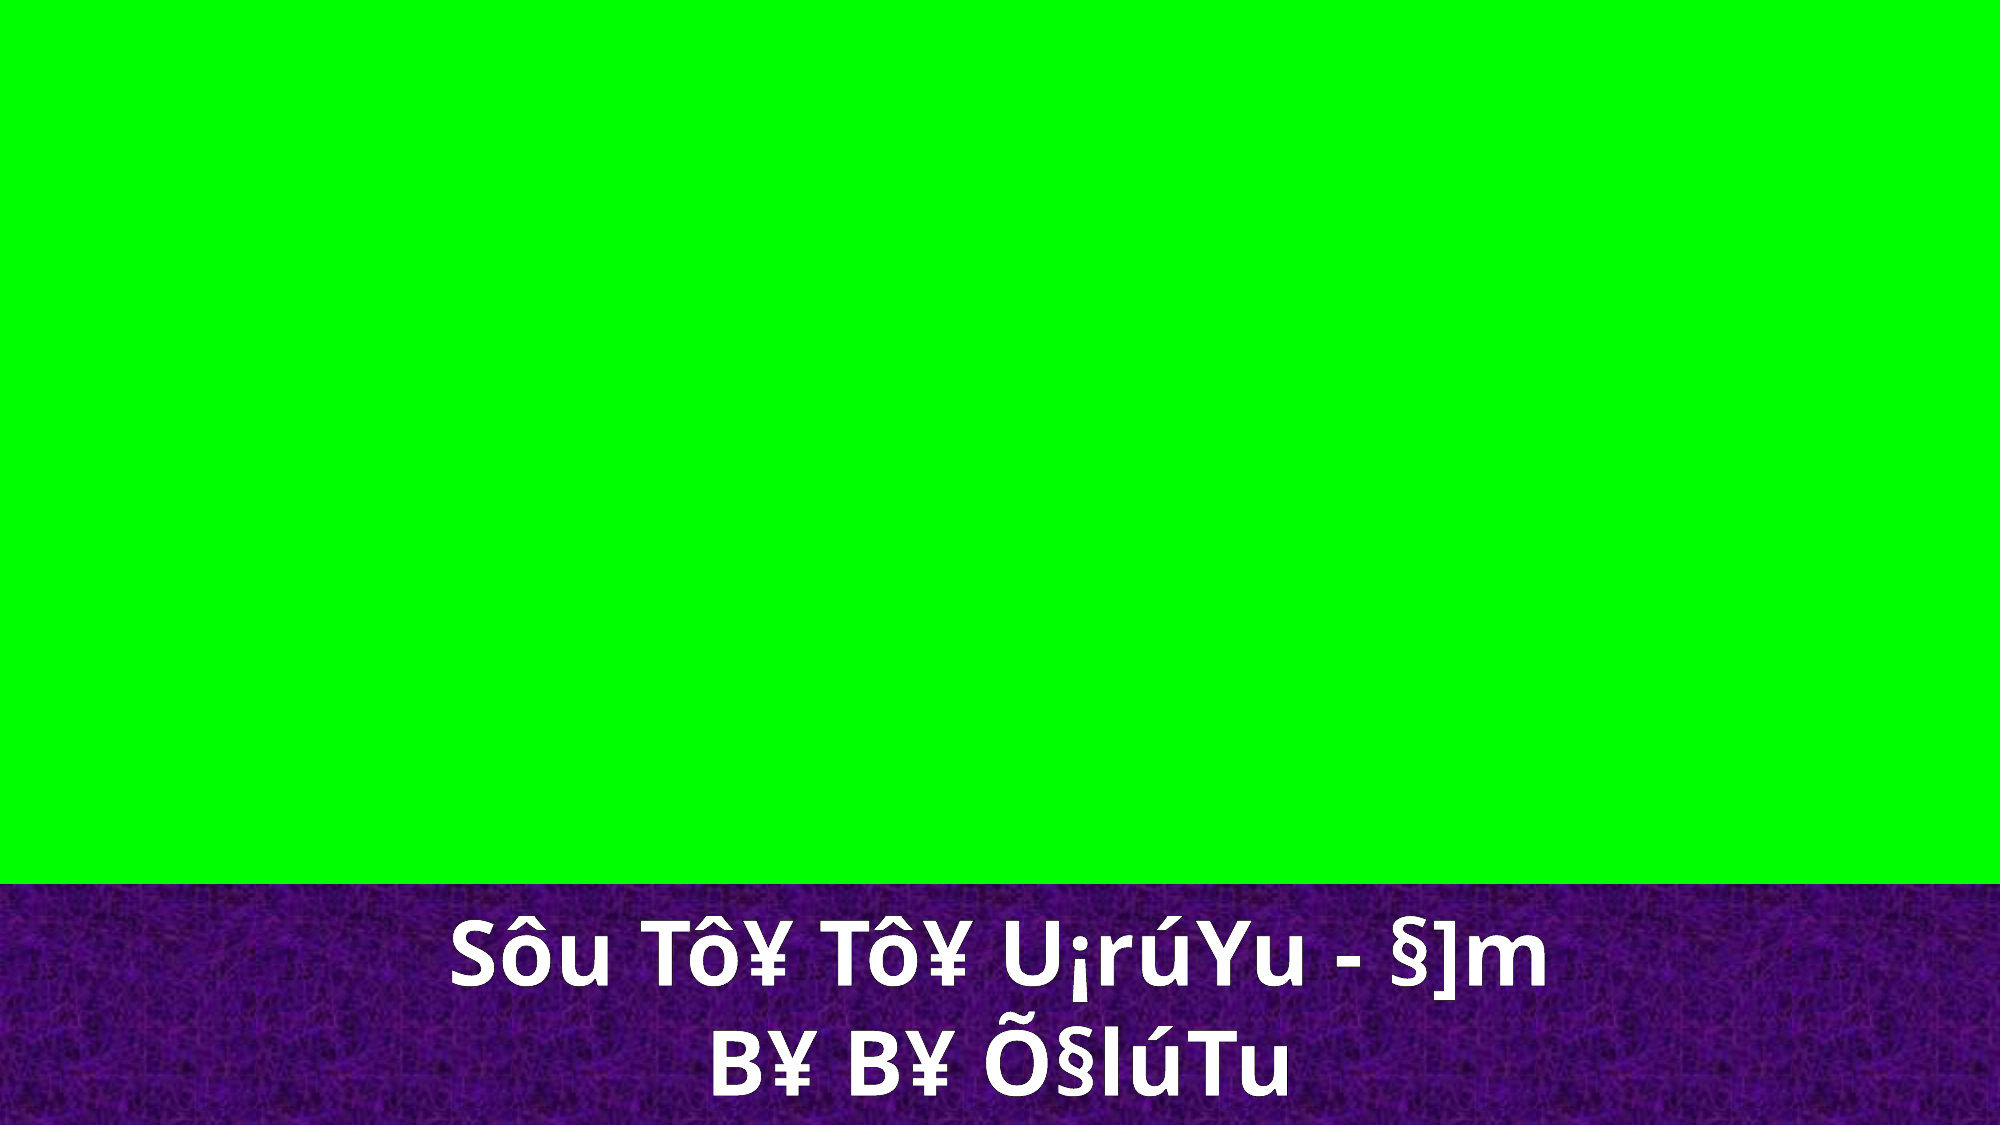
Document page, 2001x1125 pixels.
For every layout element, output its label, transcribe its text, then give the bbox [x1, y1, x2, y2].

text_box Sôu Tô¥ Tô¥ U¡rúYu - §]m B¥ B¥ Õ§lúTu [0, 886, 2000, 1122]
